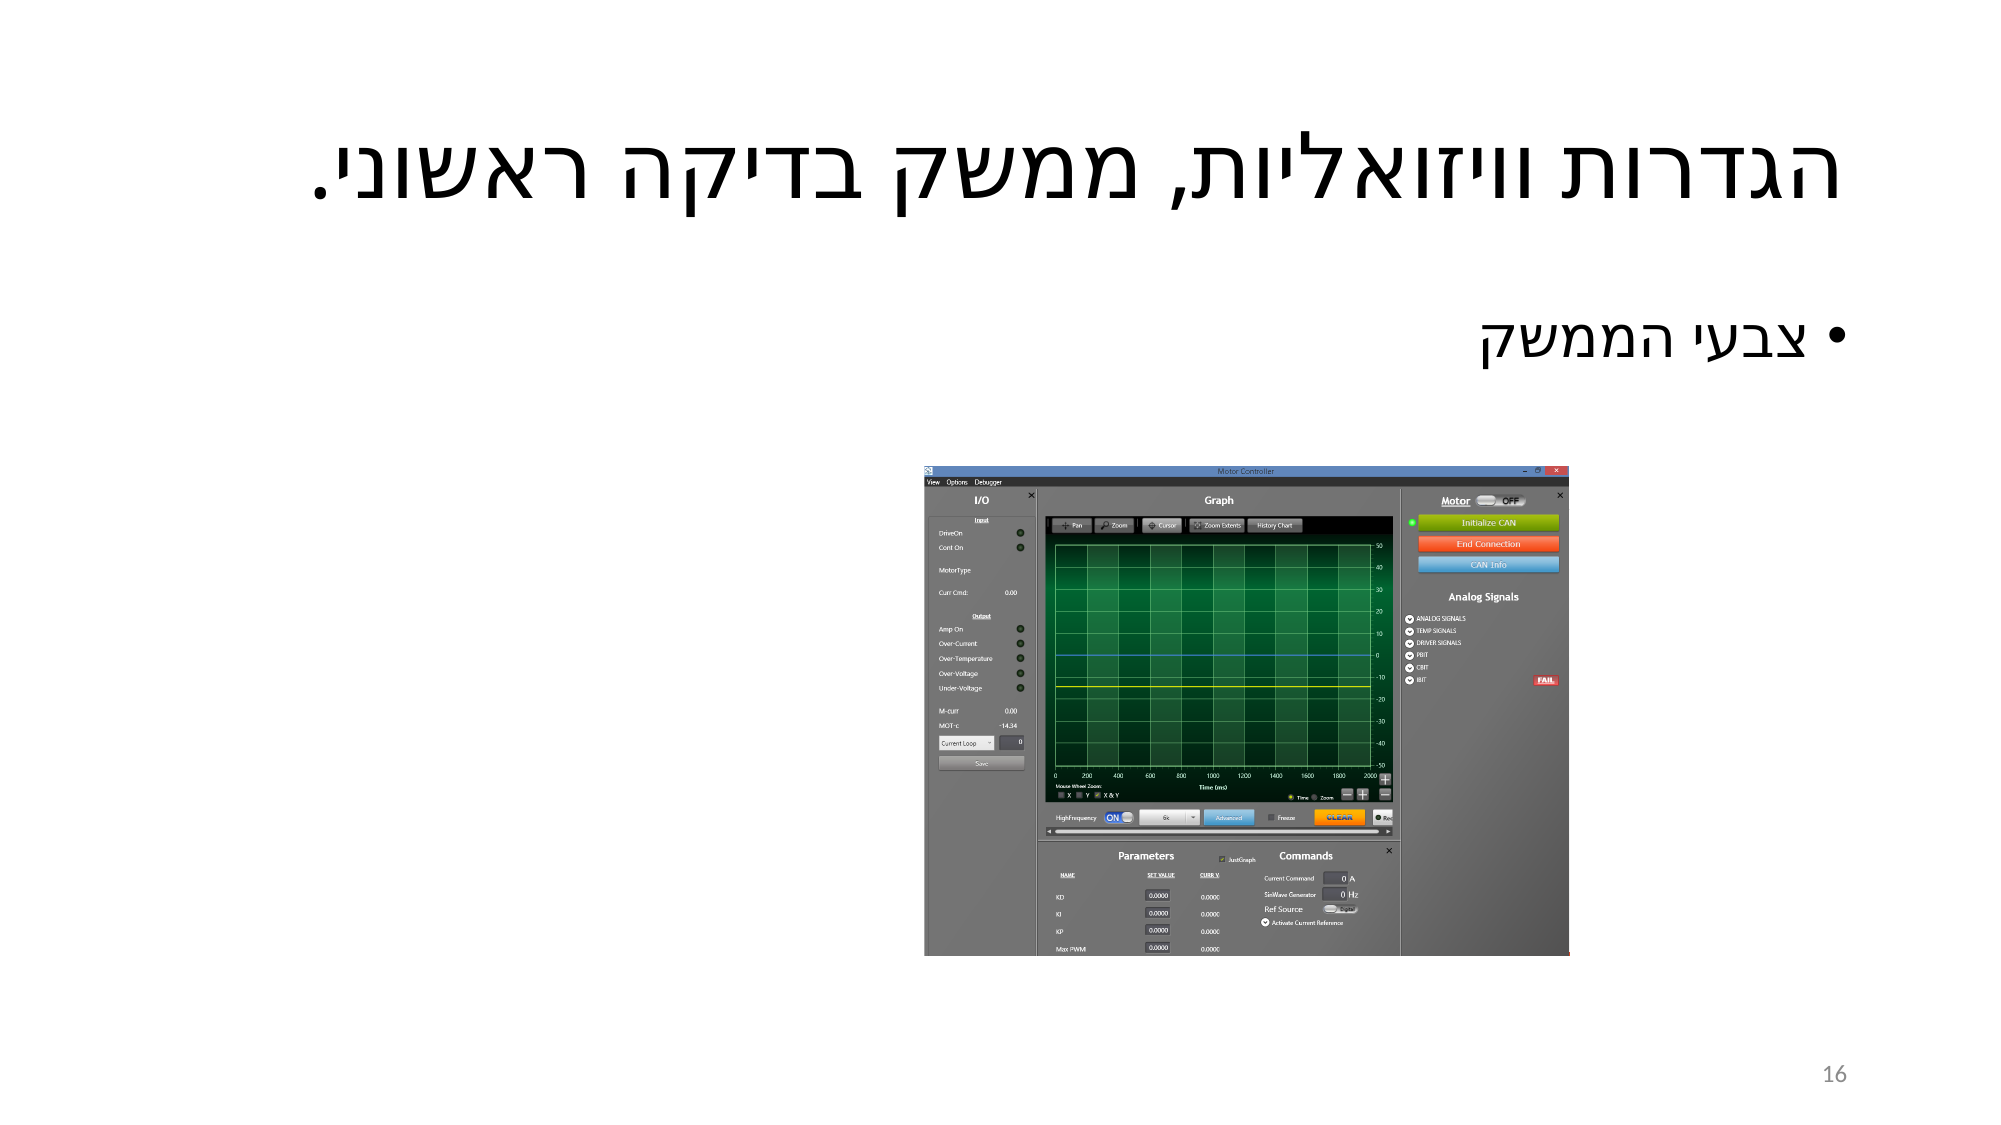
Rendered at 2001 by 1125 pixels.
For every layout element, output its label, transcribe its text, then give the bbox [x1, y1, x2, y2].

slide_number 16 [1412, 1042, 1863, 1103]
picture [924, 466, 1570, 956]
title הגדרות וויזואליות, ממשק בדיקה ראשוני. [137, 59, 1863, 278]
list צבעי הממשק [137, 299, 1863, 1014]
